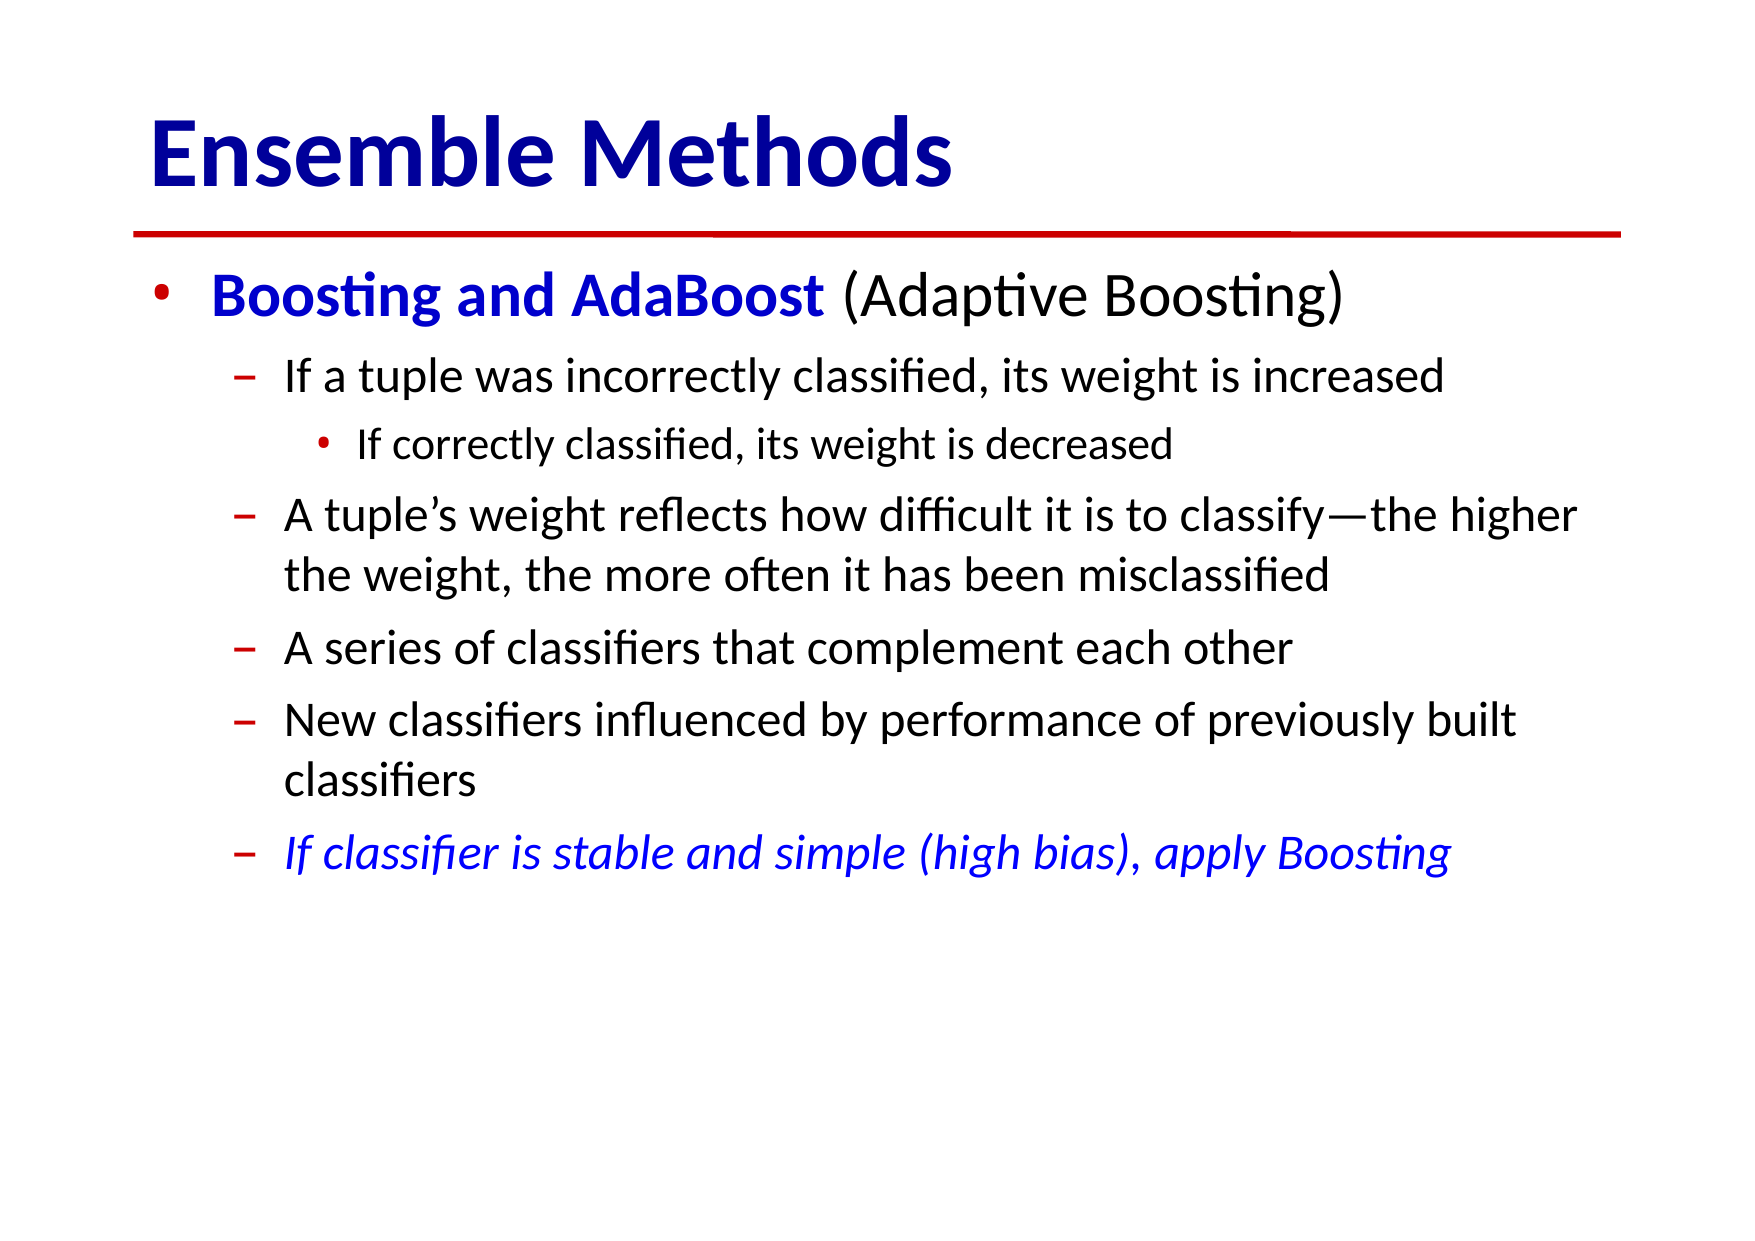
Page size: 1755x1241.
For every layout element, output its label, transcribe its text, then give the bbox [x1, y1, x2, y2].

text_box Boosting and AdaBoost (Adaptive Boosting) If a tuple was incorrectly classified, its weight is increased If correctly classified, its weight is decreased A tuple’s weight reflects how difficult it is to classify—the higher the weight, the more often it has been misclassified A series of classifiers that complement each other New classifiers influenced by performance of previously built classifiers If classifier is stable and simple (high bias), apply Boosting [147, 233, 1597, 880]
title Ensemble Methods [147, 83, 1607, 293]
